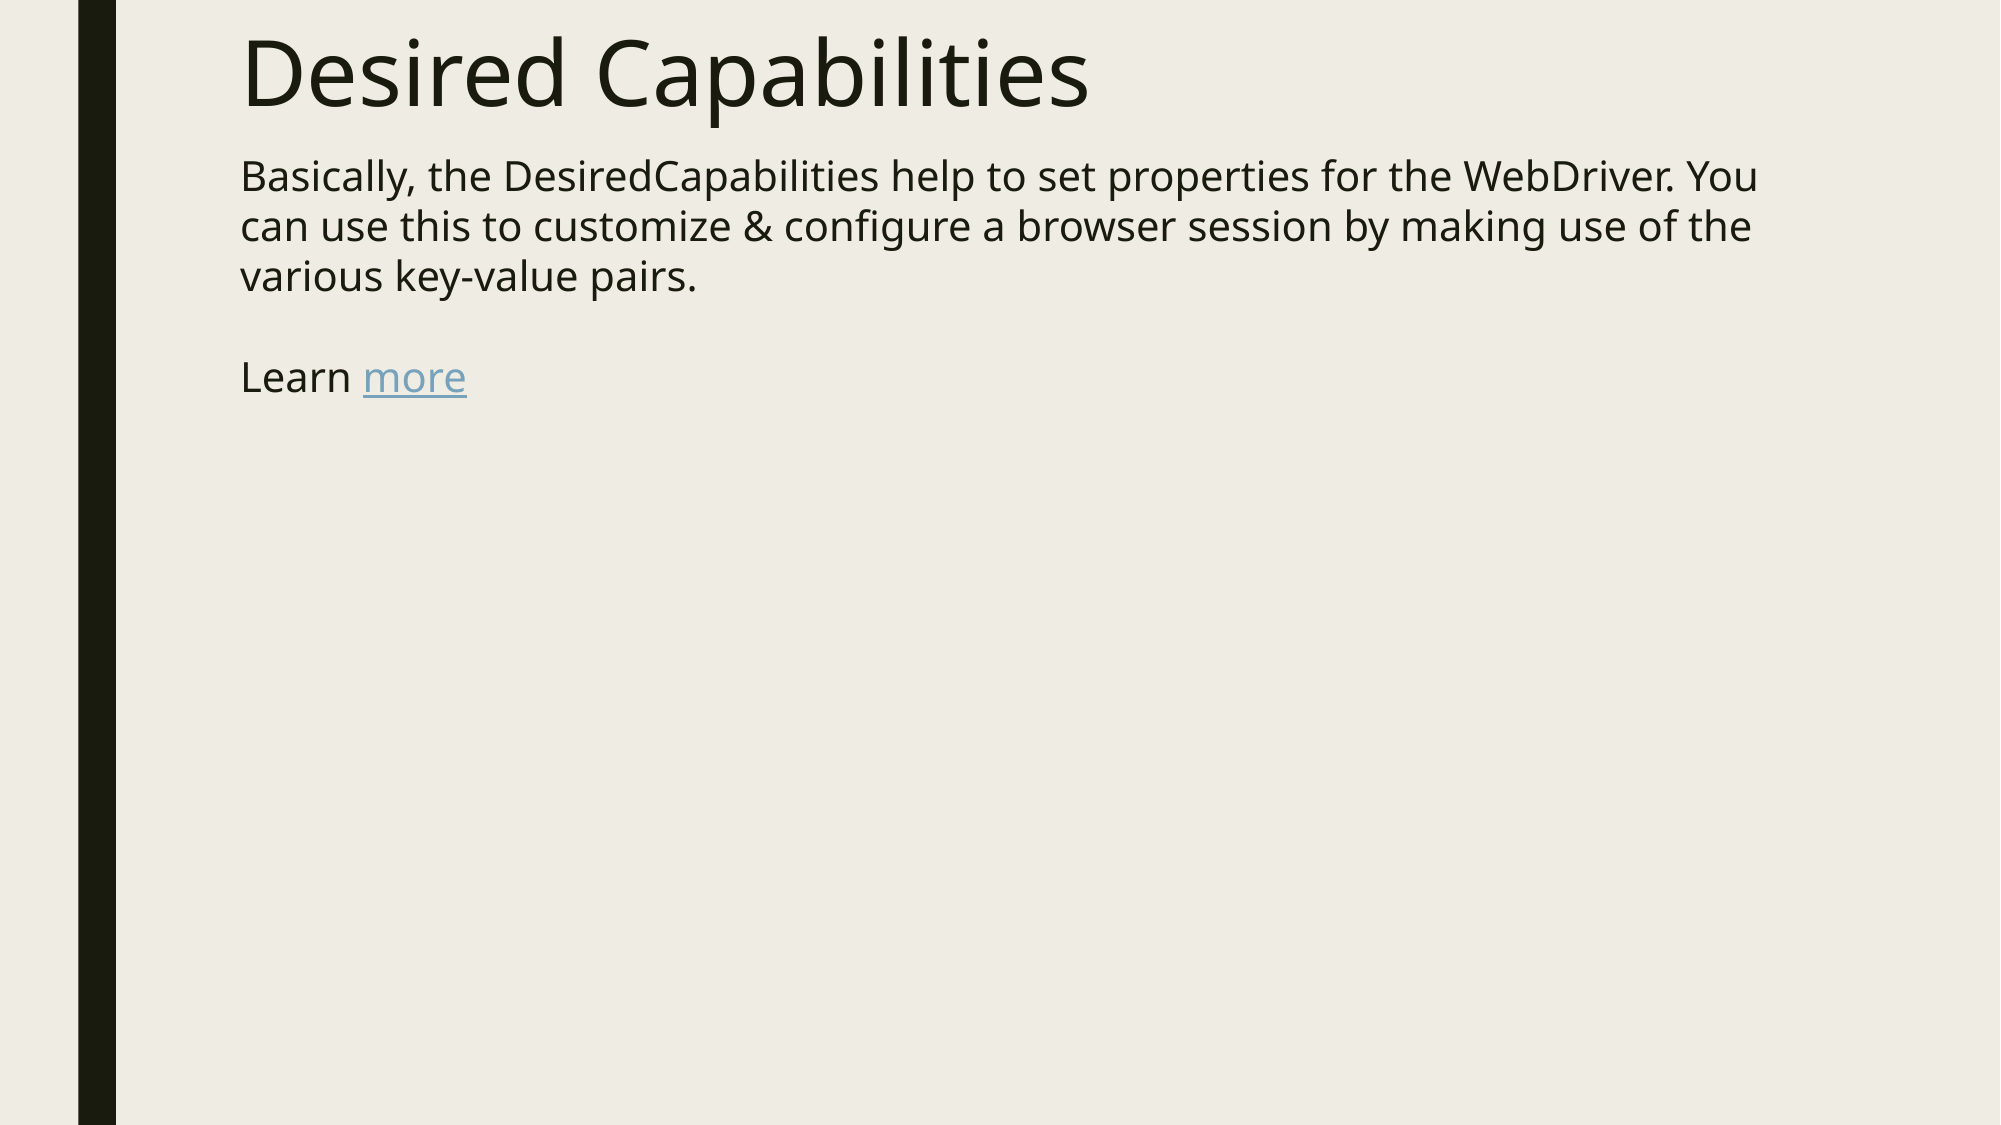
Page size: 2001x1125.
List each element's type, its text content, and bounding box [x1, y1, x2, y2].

list Basically, the DesiredCapabilities help to set properties for the WebDriver. You can use this to customize & configure a browser session by making use of the various key-value pairs. Learn more [225, 142, 1800, 731]
title Desired Capabilities [225, 20, 1800, 142]
